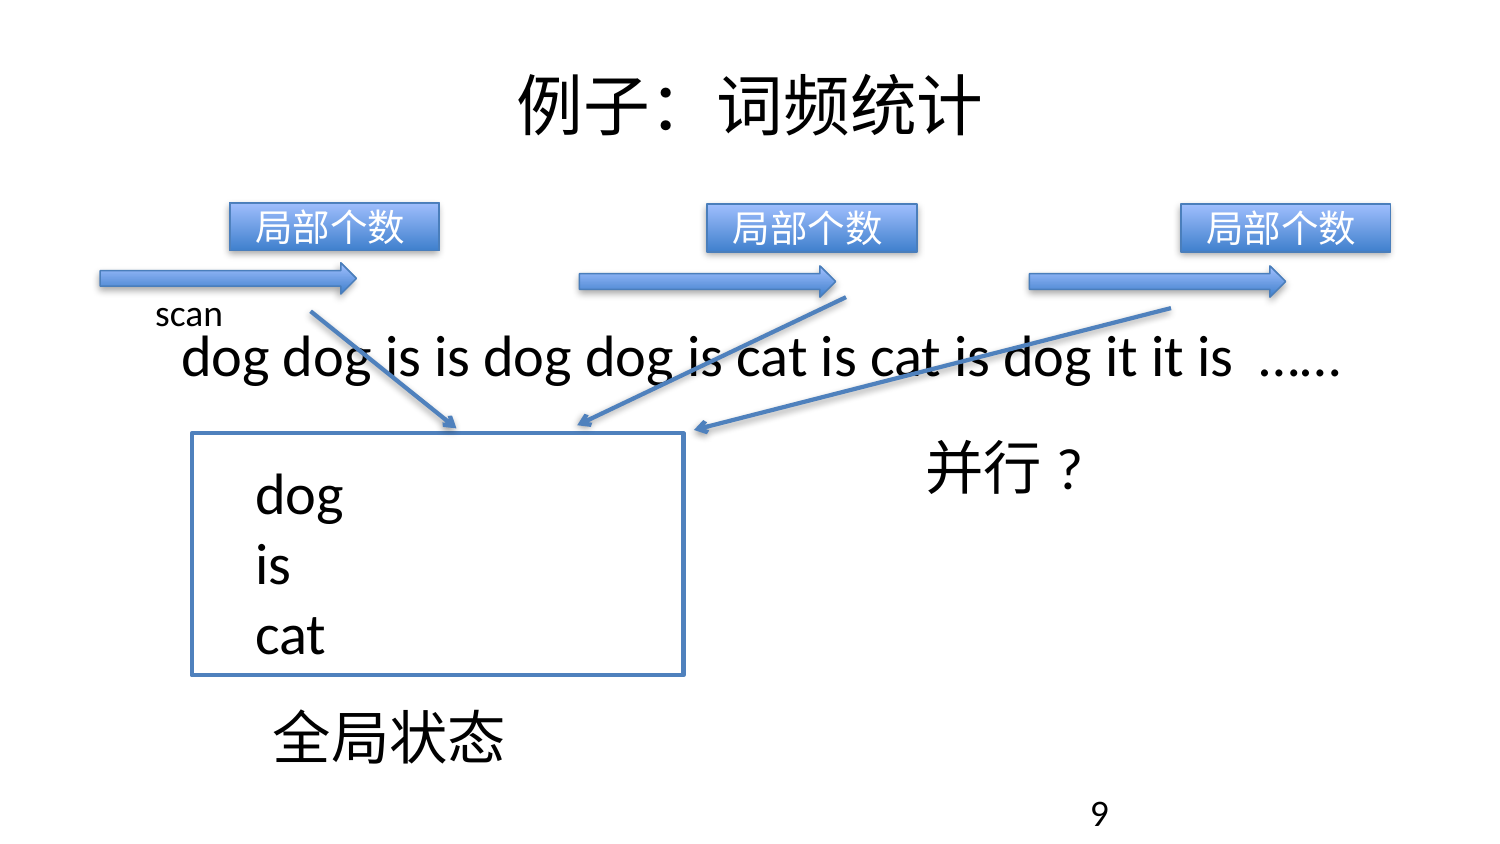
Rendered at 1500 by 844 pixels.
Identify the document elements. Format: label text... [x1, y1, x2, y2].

text_box dog dog is is dog dog is cat is cat is dog it it is …… [458, 311, 571, 396]
text_box 并行? [911, 440, 1099, 509]
text_box [99, 262, 357, 295]
text_box dog is cat [240, 448, 359, 814]
text_box dog dog is is dog dog is cat is cat is dog it it is …… [1176, 311, 1356, 396]
text_box 局部个数 [1180, 203, 1391, 253]
text_box [578, 265, 837, 295]
text_box [1028, 265, 1287, 298]
text_box 局部个数 [706, 203, 918, 253]
text_box dog dog is is dog dog is cat is cat is dog it it is …… [166, 311, 306, 396]
text_box 局部个数 [229, 202, 440, 251]
title 例子：词频统计 [75, 33, 1425, 175]
text_box [190, 431, 686, 677]
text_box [576, 296, 847, 426]
slide_number 9 [1074, 782, 1425, 827]
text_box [693, 307, 1172, 431]
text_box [310, 310, 457, 429]
text_box 全局状态 [258, 694, 521, 779]
text_box scan [140, 281, 239, 342]
